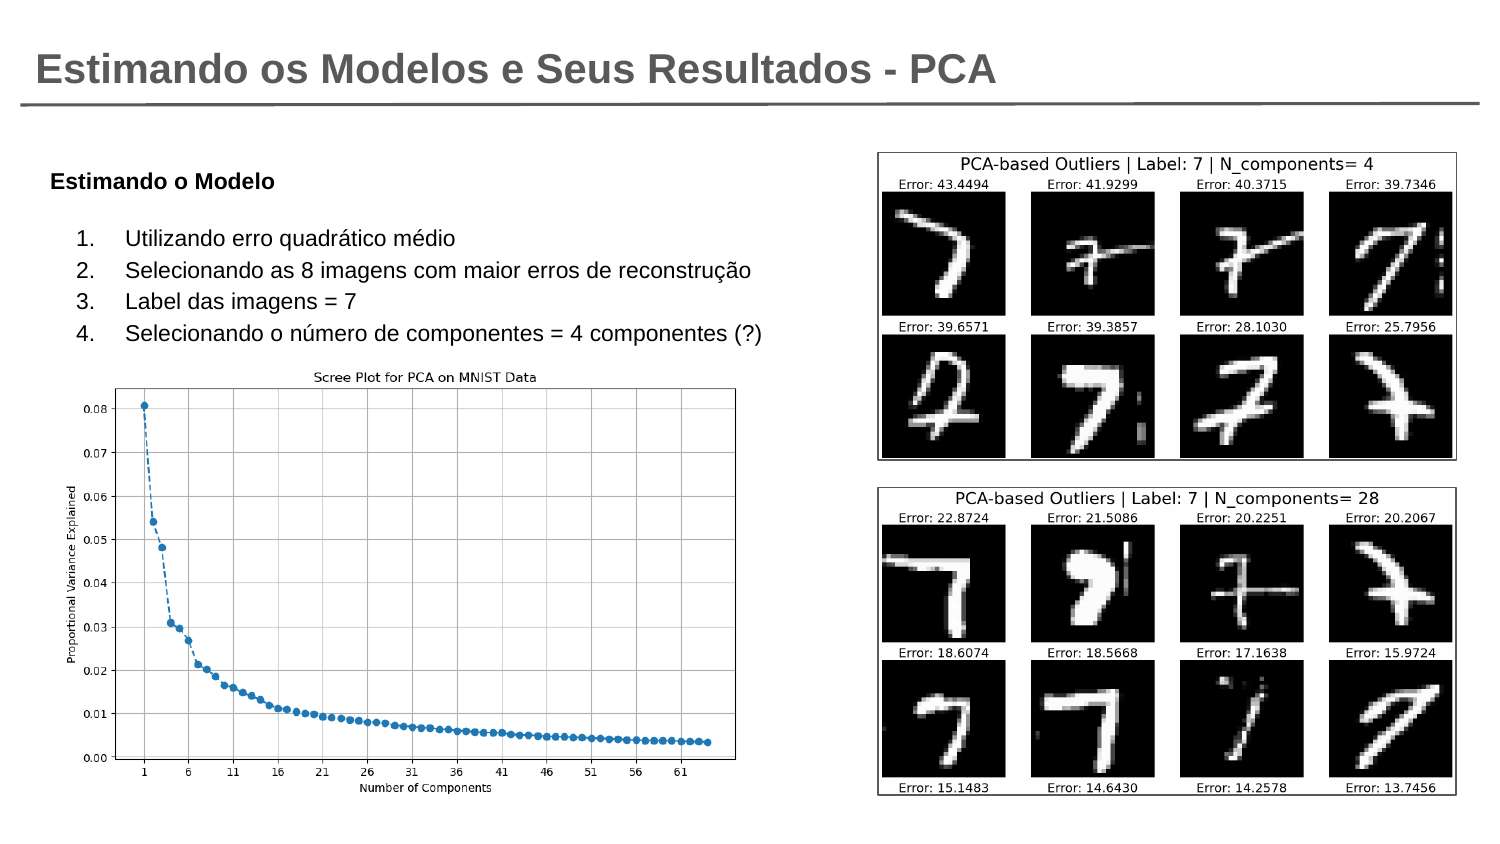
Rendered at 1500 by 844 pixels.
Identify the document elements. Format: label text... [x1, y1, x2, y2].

text_box Estimando o Modelo Utilizando erro quadrático médio Selecionando as 8 imagens com maior erros de reconstrução Label das imagens = 7 Selecionando o número de componentes = 4 componentes (?) [35, 148, 1150, 474]
picture [878, 488, 1456, 795]
picture [878, 152, 1456, 460]
picture [59, 364, 743, 801]
text_box Estimando os Modelos e Seus Resultados - PCA [20, 26, 1480, 102]
